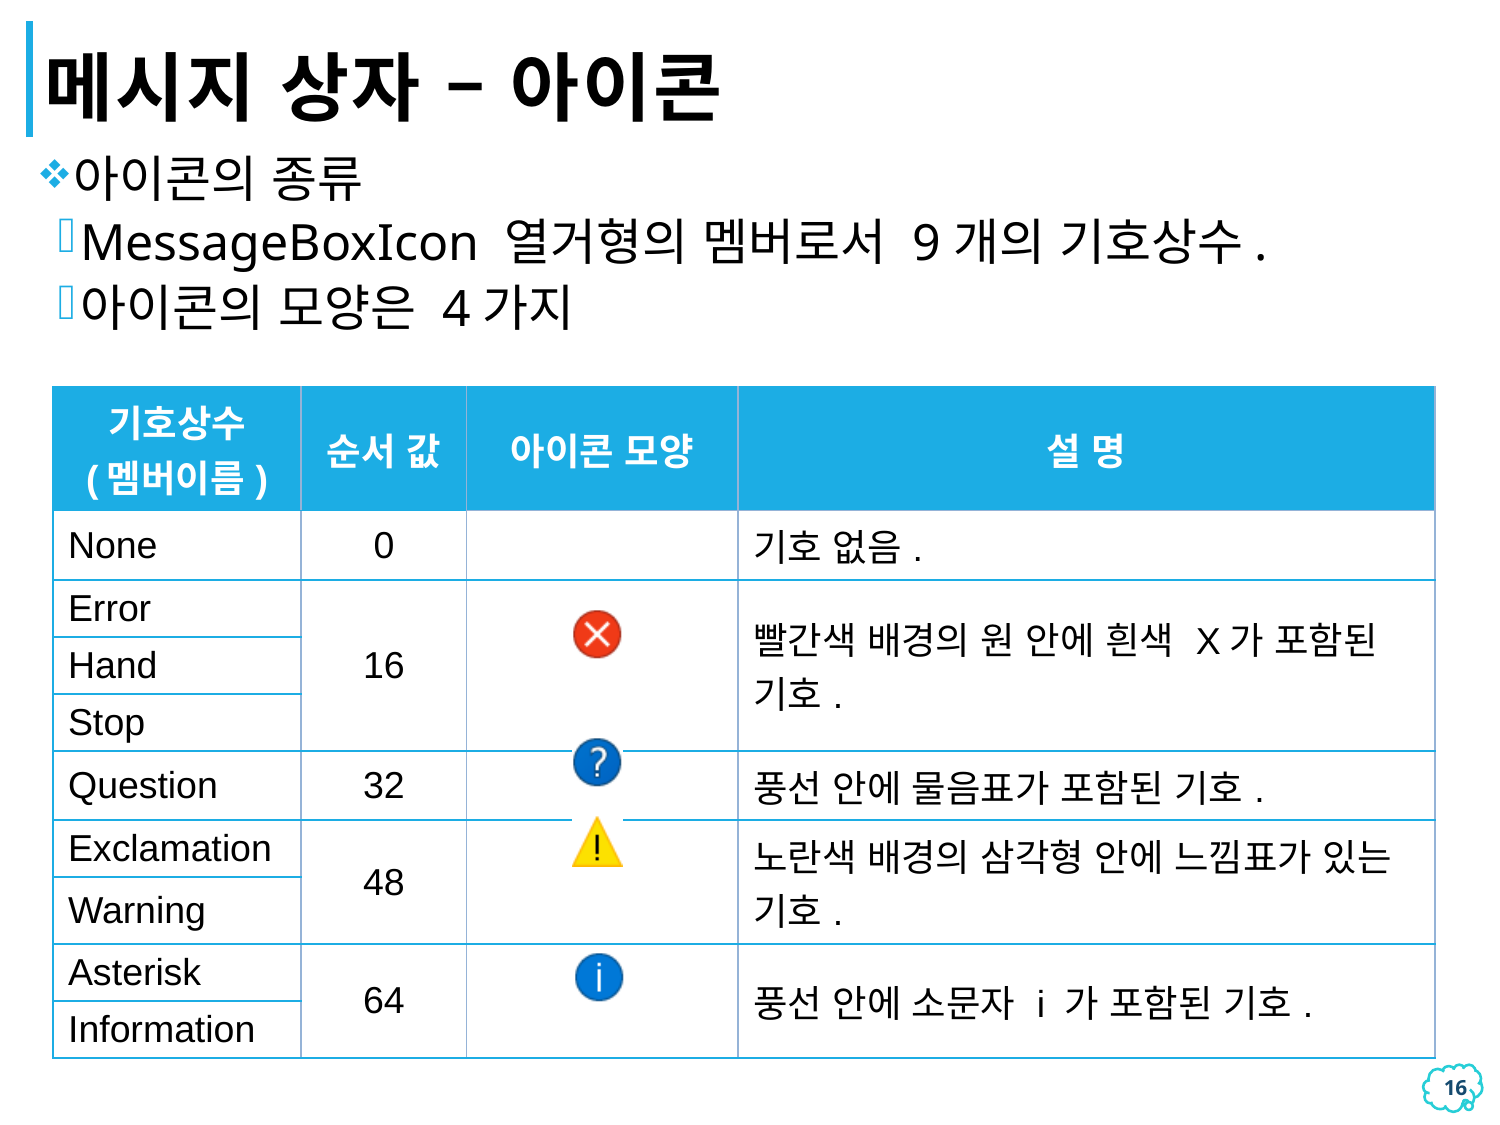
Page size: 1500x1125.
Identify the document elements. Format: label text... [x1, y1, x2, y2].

table_header 아이콘 모양 [467, 388, 737, 510]
table_cell [467, 511, 737, 579]
table_cell 0 [302, 511, 466, 579]
table_header 순서 값 [302, 388, 466, 510]
table_cell Hand [54, 638, 300, 693]
table_cell [467, 581, 737, 750]
table_cell 노란색 배경의 삼각형 안에 느낌표가 있는 기호. [739, 821, 1434, 943]
table_header 설 명 [739, 388, 1434, 510]
table_cell Stop [54, 695, 300, 750]
table_cell [467, 945, 737, 1057]
picture [574, 951, 626, 1003]
list 아이콘의 종류 MessageBoxIcon 열거형의 멤버로서 9개의 기호상수. 아이콘의 모양은 4가지 [29, 147, 1471, 1069]
table_cell [467, 821, 737, 943]
table_cell Question [54, 752, 300, 819]
table_cell Information [54, 1002, 300, 1057]
table_cell Asterisk [54, 945, 300, 1000]
table_cell 48 [302, 821, 466, 943]
slide_number 15 [1387, 1063, 1483, 1114]
table_cell 기호 없음. [739, 511, 1434, 579]
table_cell None [54, 511, 300, 579]
table_header 기호상수 (멤버이름) [54, 388, 300, 510]
table_cell 16 [302, 581, 466, 750]
table_cell Error [54, 581, 300, 636]
table_cell 풍선 안에 물음표가 포함된 기호. [739, 752, 1434, 819]
table_cell 빨간색 배경의 원 안에 흰색 X가 포함된 기호. [739, 581, 1434, 750]
picture [571, 737, 623, 789]
table_cell 64 [302, 945, 466, 1057]
title 메시지 상자 – 아이콘 [29, 21, 1226, 138]
picture [571, 609, 623, 660]
table_cell 32 [302, 752, 466, 819]
picture [571, 816, 623, 867]
table_cell Warning [54, 878, 300, 943]
table_cell [467, 752, 737, 819]
table_cell 풍선 안에 소문자 i 가 포함된 기호. [739, 945, 1434, 1057]
table_cell Exclamation [54, 821, 300, 876]
